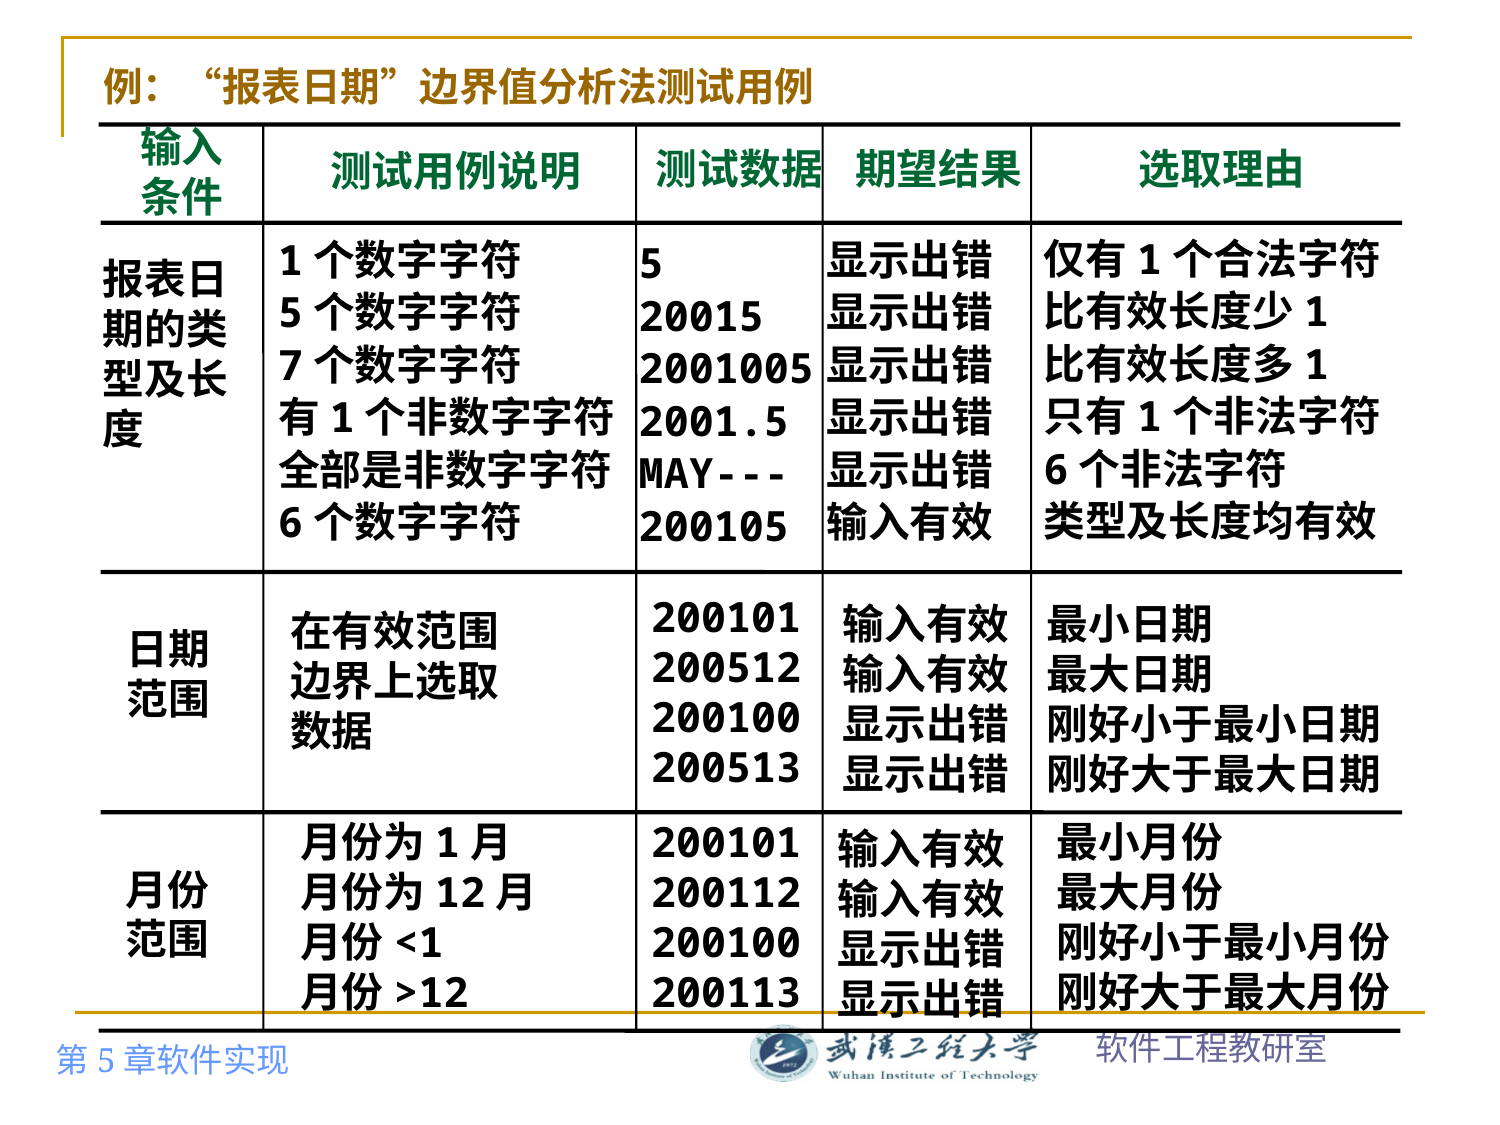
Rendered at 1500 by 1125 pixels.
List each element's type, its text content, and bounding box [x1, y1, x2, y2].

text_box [76, 113, 1459, 1033]
picture [750, 1033, 1046, 1086]
title 例：“报表日期”边界值分析法测试用例 [88, 54, 1460, 112]
